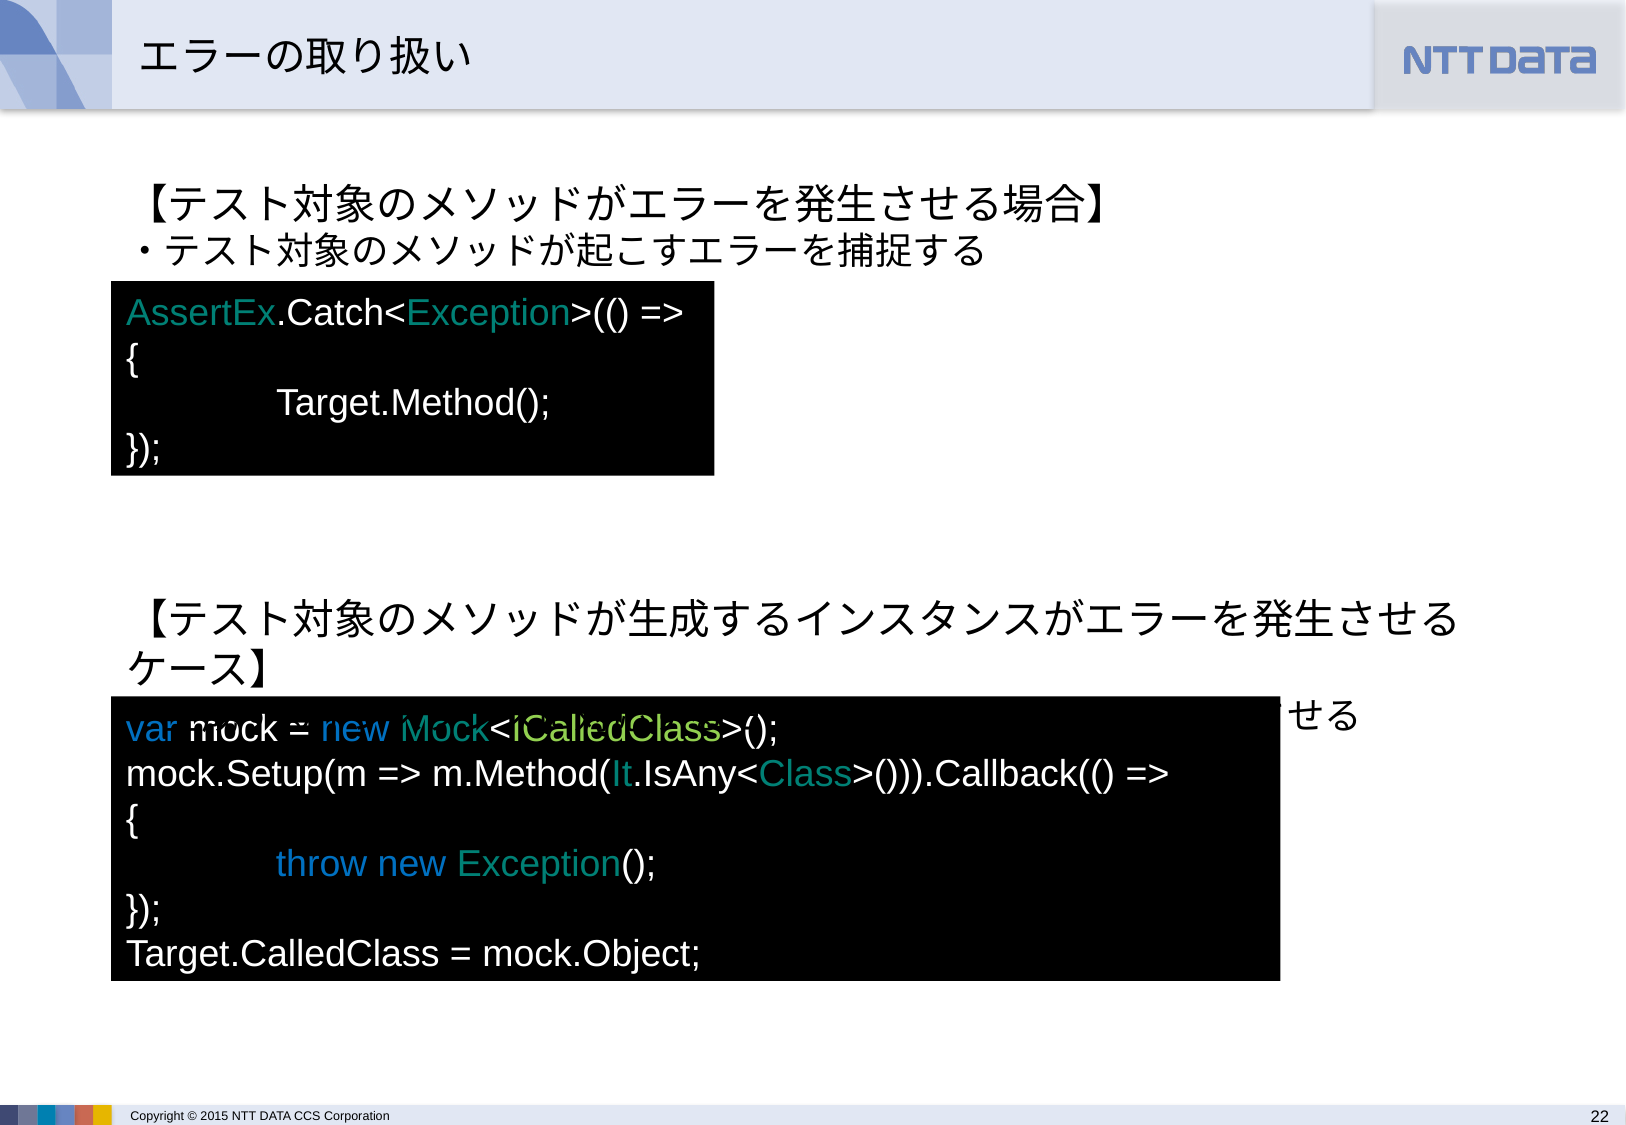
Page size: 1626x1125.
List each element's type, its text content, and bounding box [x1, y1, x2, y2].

text_box AssertEx.Catch<Exception>(() => { Target.Method(); }); [111, 281, 715, 476]
text_box 【テスト対象のメソッドが生成するインスタンスがエラーを発生させるケース】 ・生成するインスタンスに対応するモックに意図的にエラーを発生させる [111, 585, 1547, 745]
text_box var mock = new Mock<ICalledClass>(); mock.Setup(m => m.Method(It.IsAny<Class>())).Callback(() => { throw new Exception(); }); Target.CalledClass = mock.Object; [111, 745, 1281, 981]
picture [0, 0, 110, 109]
text_box 【テスト対象のメソッドがエラーを発生させる場合】 ・テスト対象のメソッドが起こすエラーを捕捉する [111, 170, 1479, 280]
title エラーの取り扱い [110, 0, 1363, 110]
picture [1404, 46, 1596, 74]
